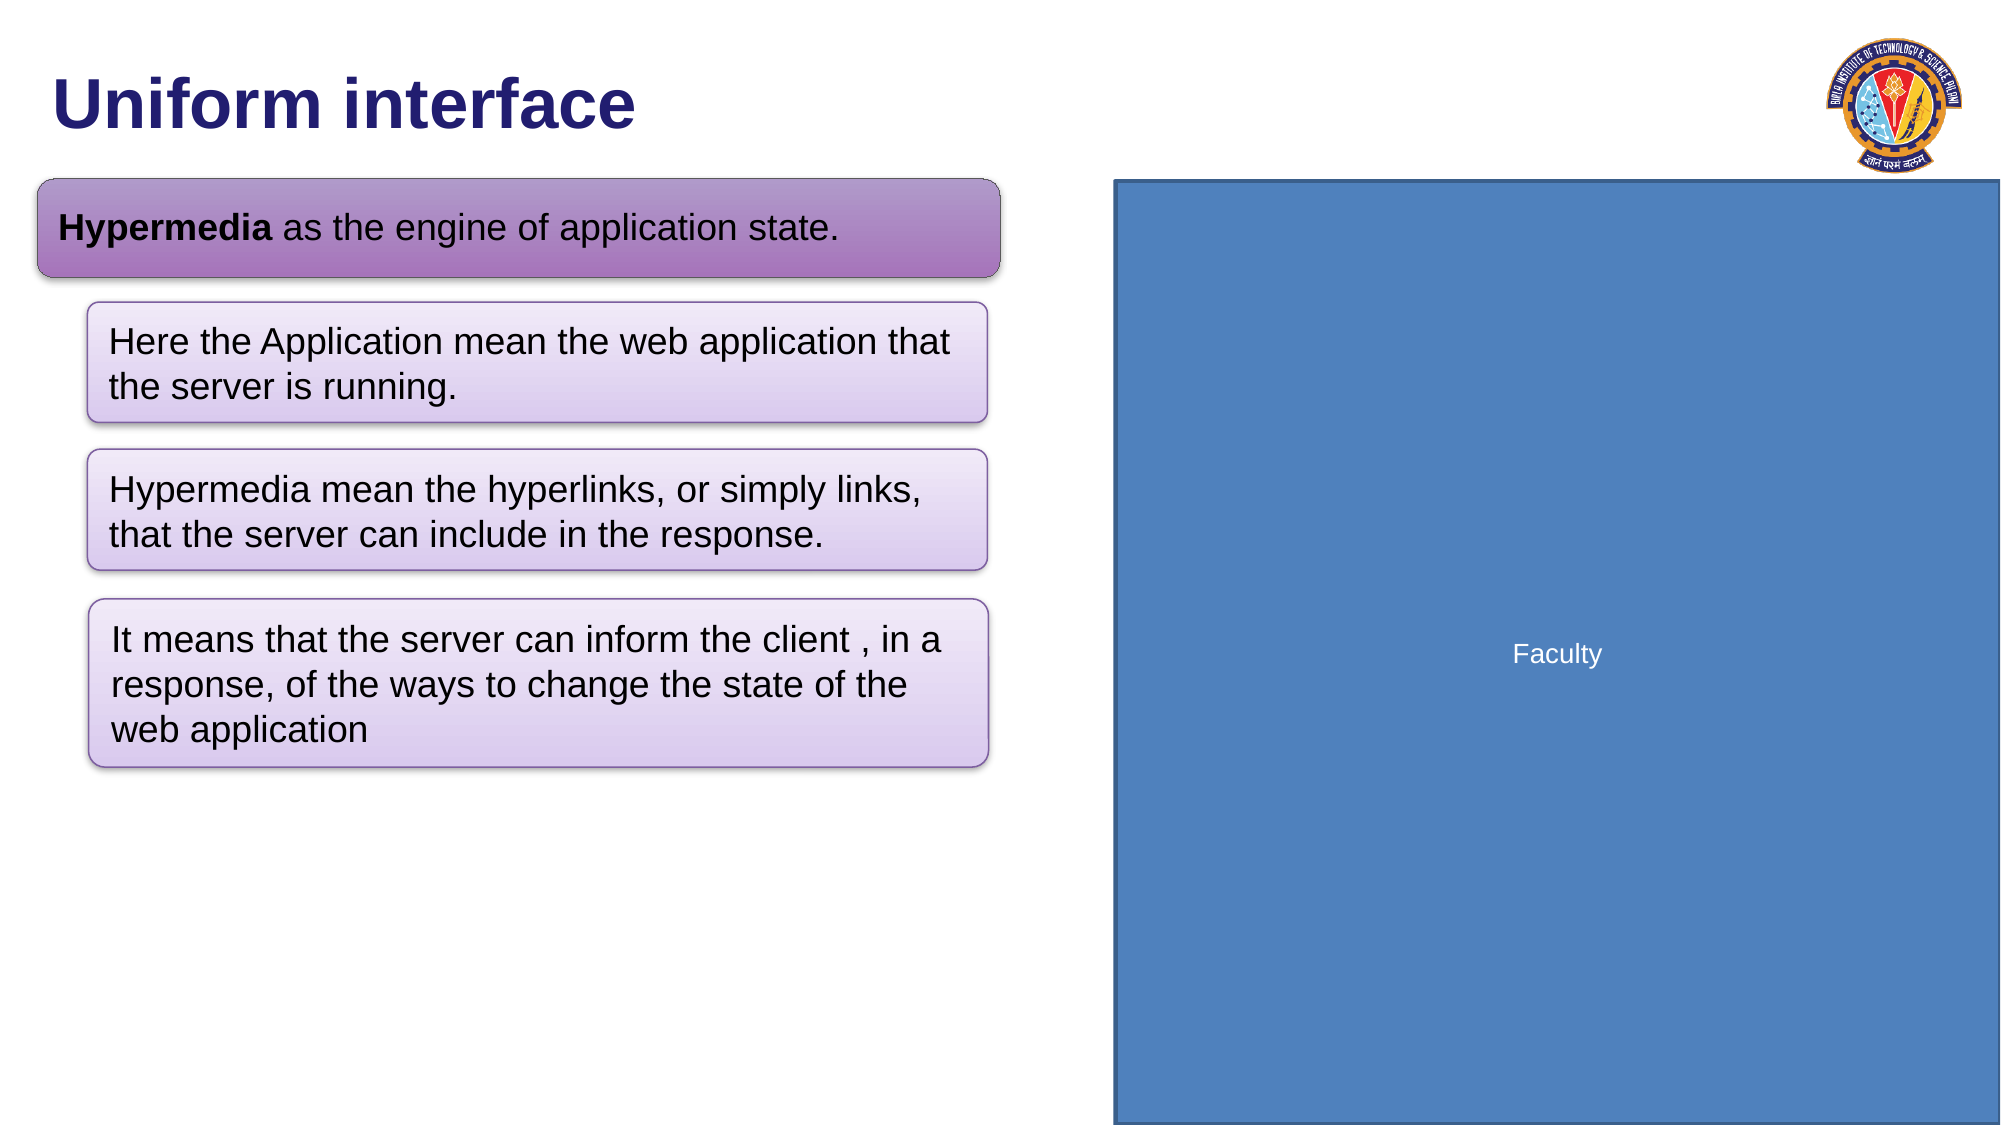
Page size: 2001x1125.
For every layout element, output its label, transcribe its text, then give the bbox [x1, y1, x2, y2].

text_box Here the Application mean the web application that the server is running. [86, 408, 989, 424]
title Uniform interface [37, 38, 1810, 174]
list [36, 178, 1001, 401]
text_box Hypermedia mean the hyperlinks, or simply links, that the server can include in the response. [86, 448, 989, 571]
picture [1825, 38, 1962, 174]
text_box It means that the server can inform the client , in a response, of the ways to change the state of the web application [87, 598, 990, 768]
